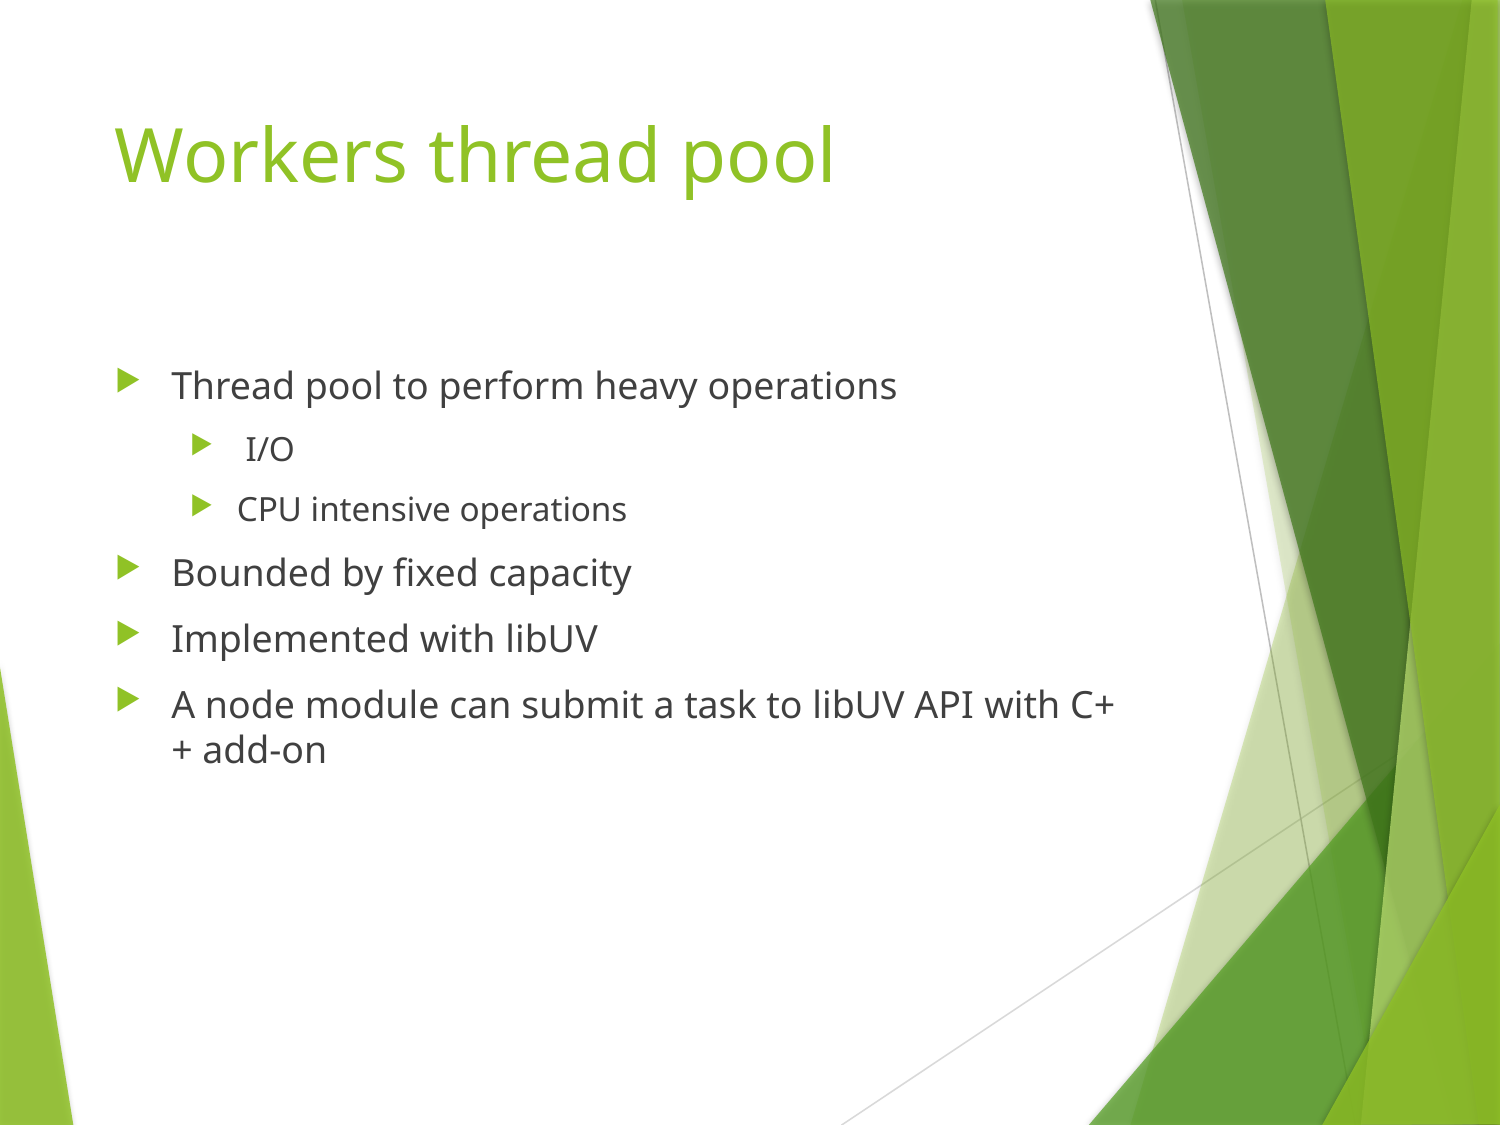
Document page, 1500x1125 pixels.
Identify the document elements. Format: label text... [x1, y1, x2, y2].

title Workers thread pool [99, 99, 1142, 317]
list Thread pool to perform heavy operations I/O CPU intensive operations Bounded by fixed capacity Implemented with libUV A node module can submit a task to libUV API with C++ add-on [99, 354, 1142, 992]
